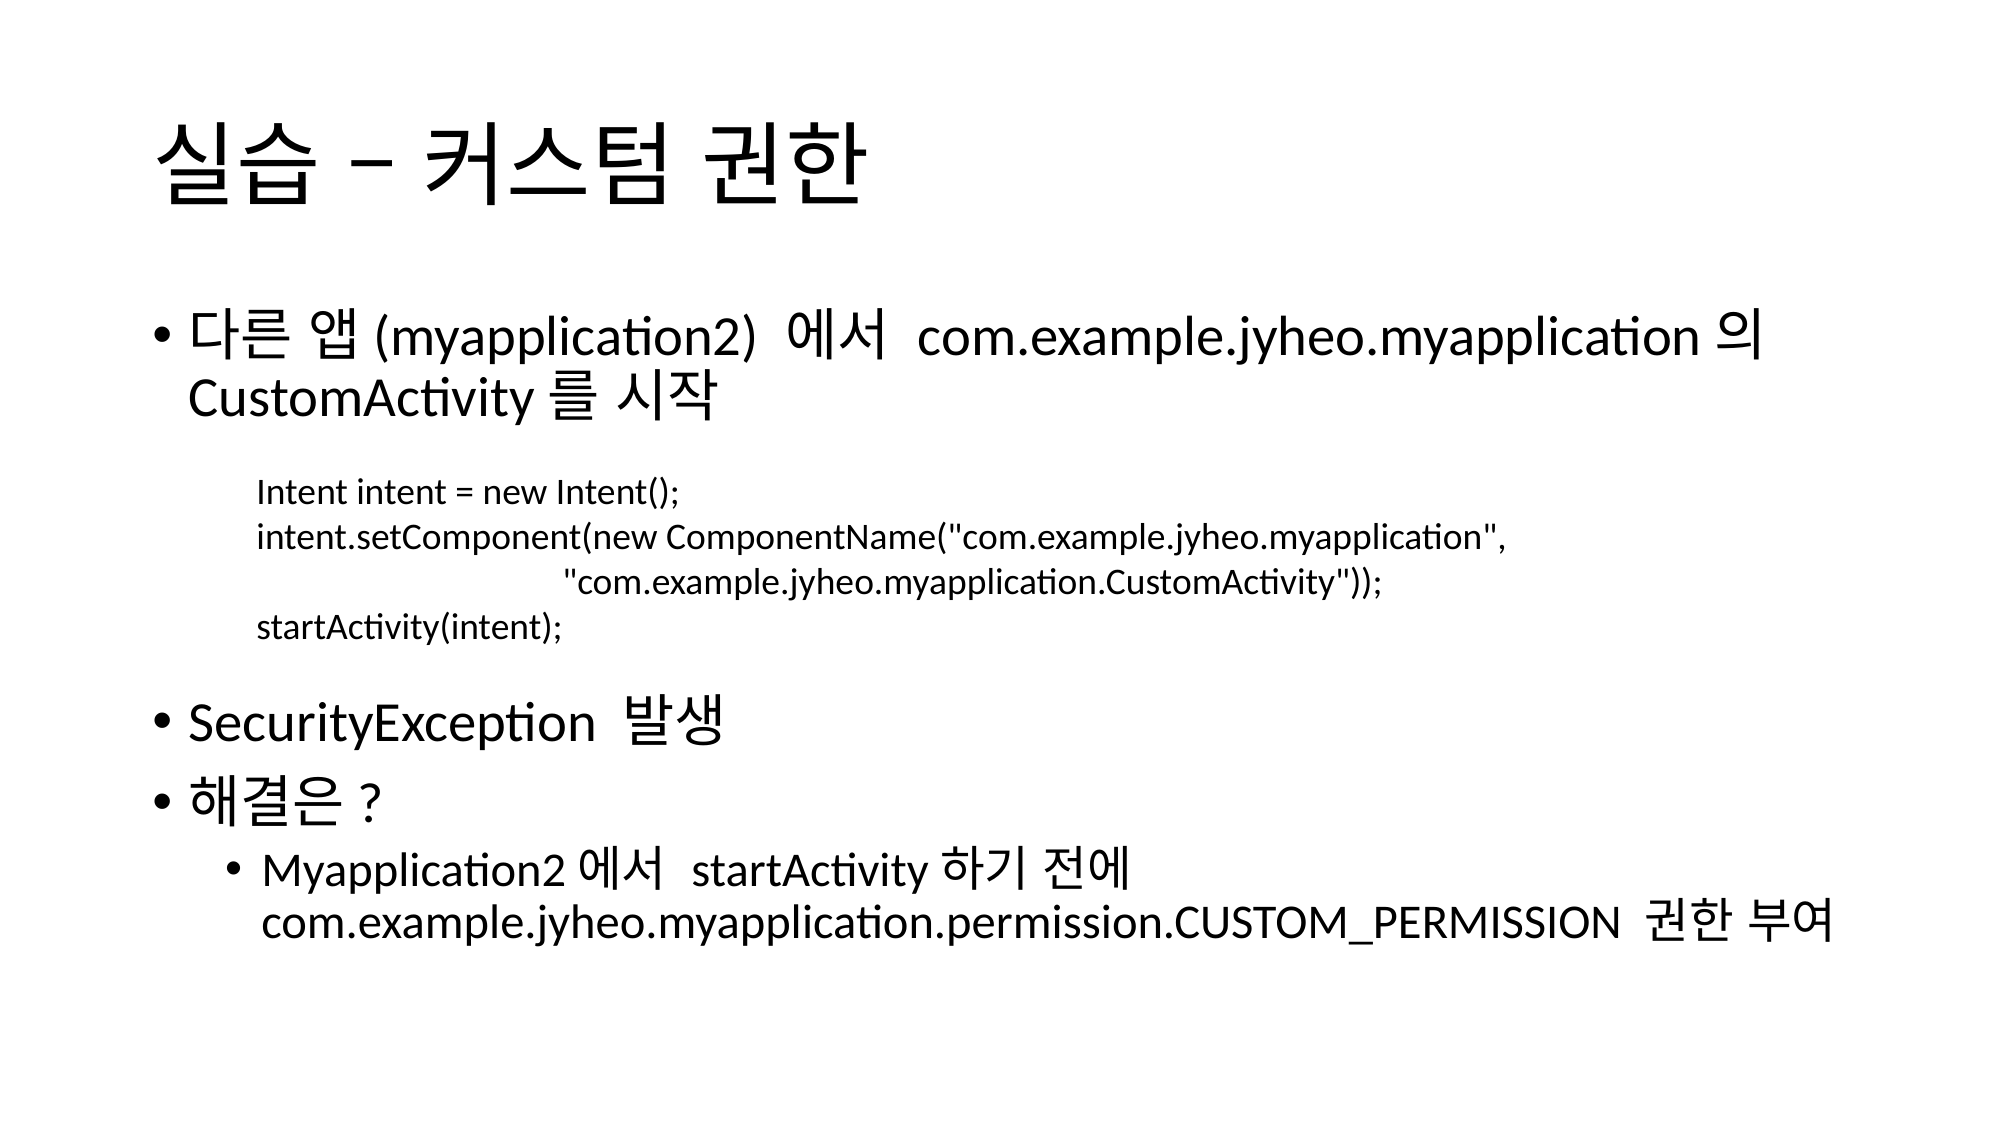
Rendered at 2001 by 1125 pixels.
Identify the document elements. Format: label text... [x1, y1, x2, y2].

title 실습 – 커스텀 권한 [137, 59, 1863, 278]
text_box Intent intent = new Intent(); intent.setComponent(new ComponentName("com.example.jyheo.myapplication", "com.example.jyheo.myapplication.CustomActivity")); startActivity(intent); [241, 459, 1729, 655]
list 다른 앱(myapplication2) 에서 com.example.jyheo.myapplication의 CustomActivity를 시작 SecurityException 발생 해결은? Myapplication2에서 startActivity하기 전에 com.example.jyheo.myapplication.permission.CUSTOM_PERMISSION 권한 부여 [137, 299, 1863, 1014]
